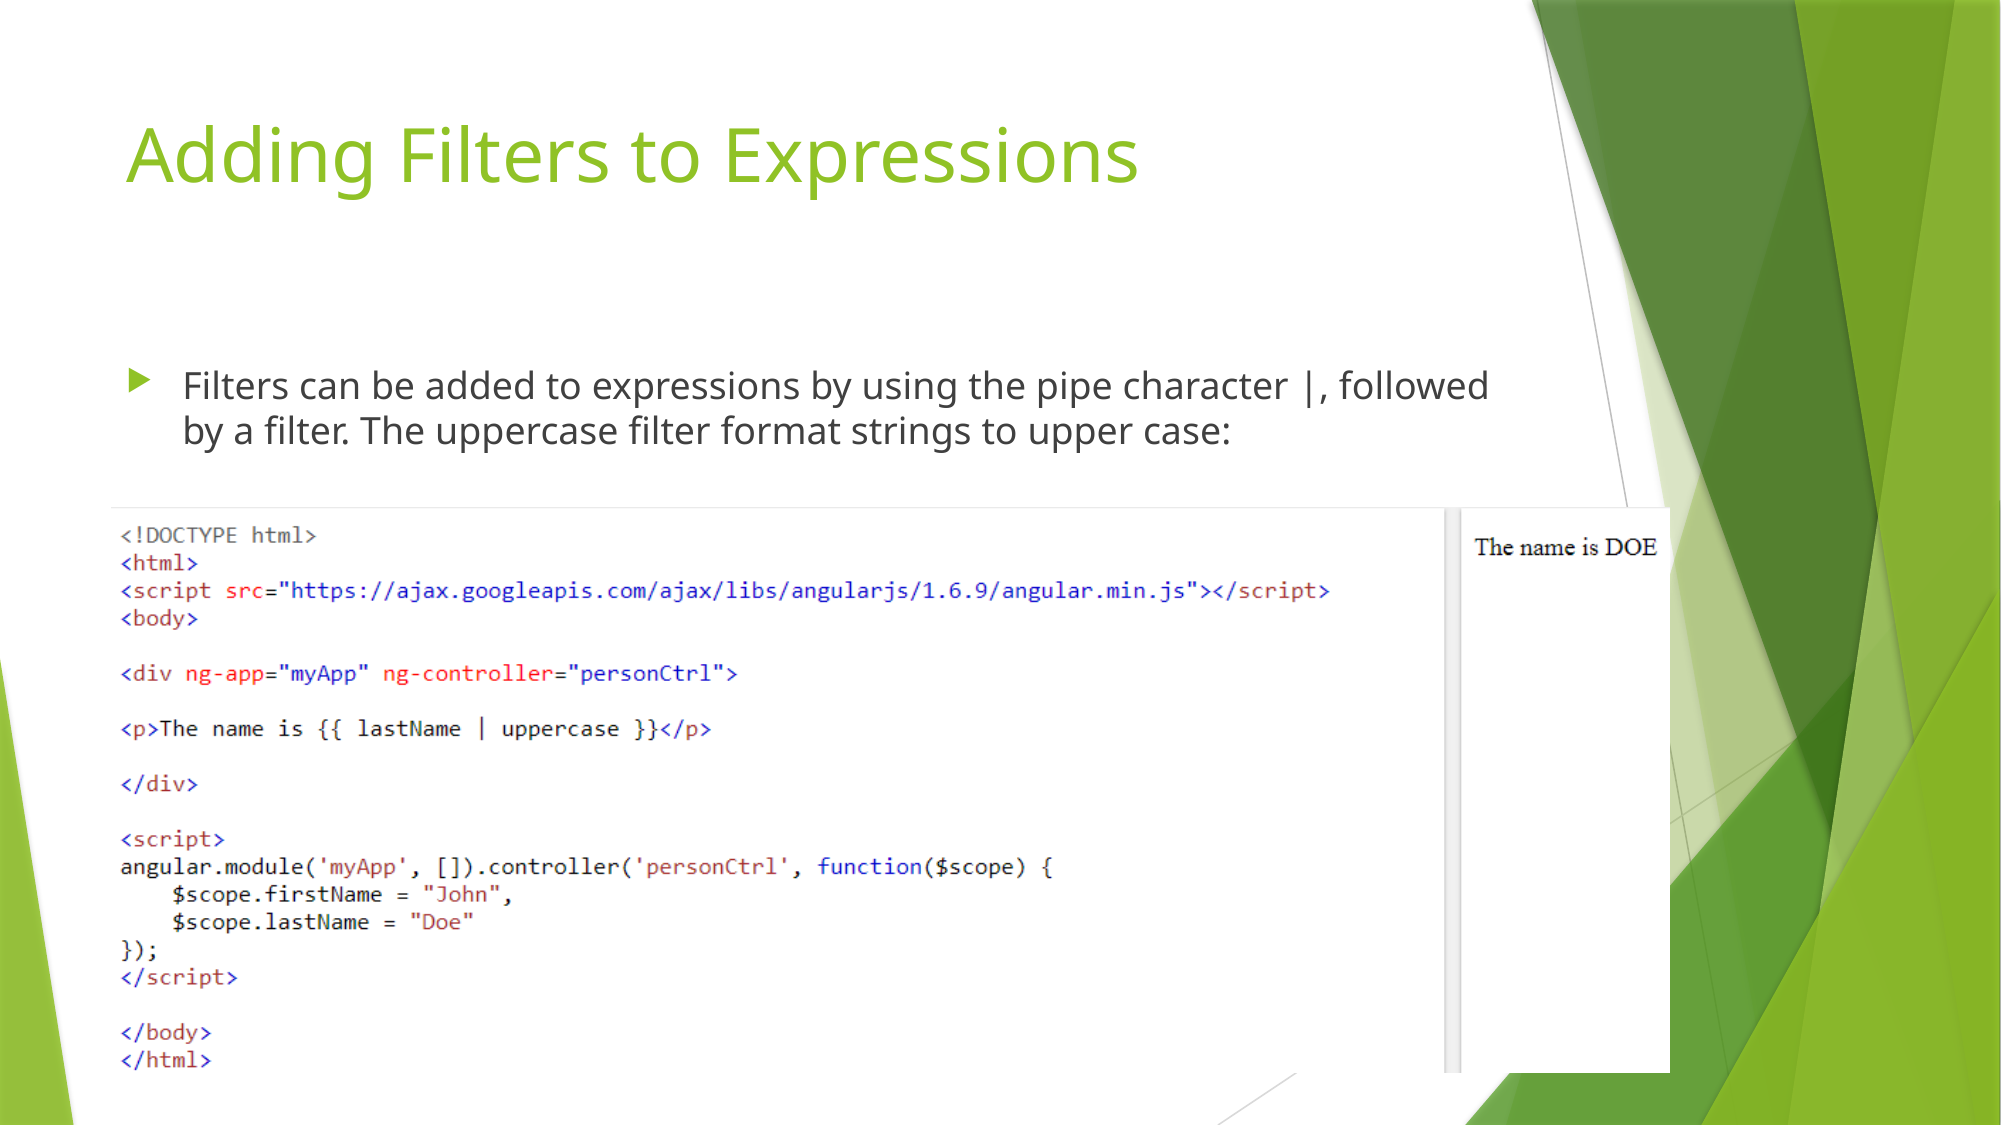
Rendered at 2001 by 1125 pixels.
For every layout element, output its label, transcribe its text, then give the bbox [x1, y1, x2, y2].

title Adding Filters to Expressions [111, 99, 1522, 317]
list Filters can be added to expressions by using the pipe character |, followed by a filter. The uppercase filter format strings to upper case: [111, 354, 1522, 505]
picture [110, 507, 1670, 1074]
